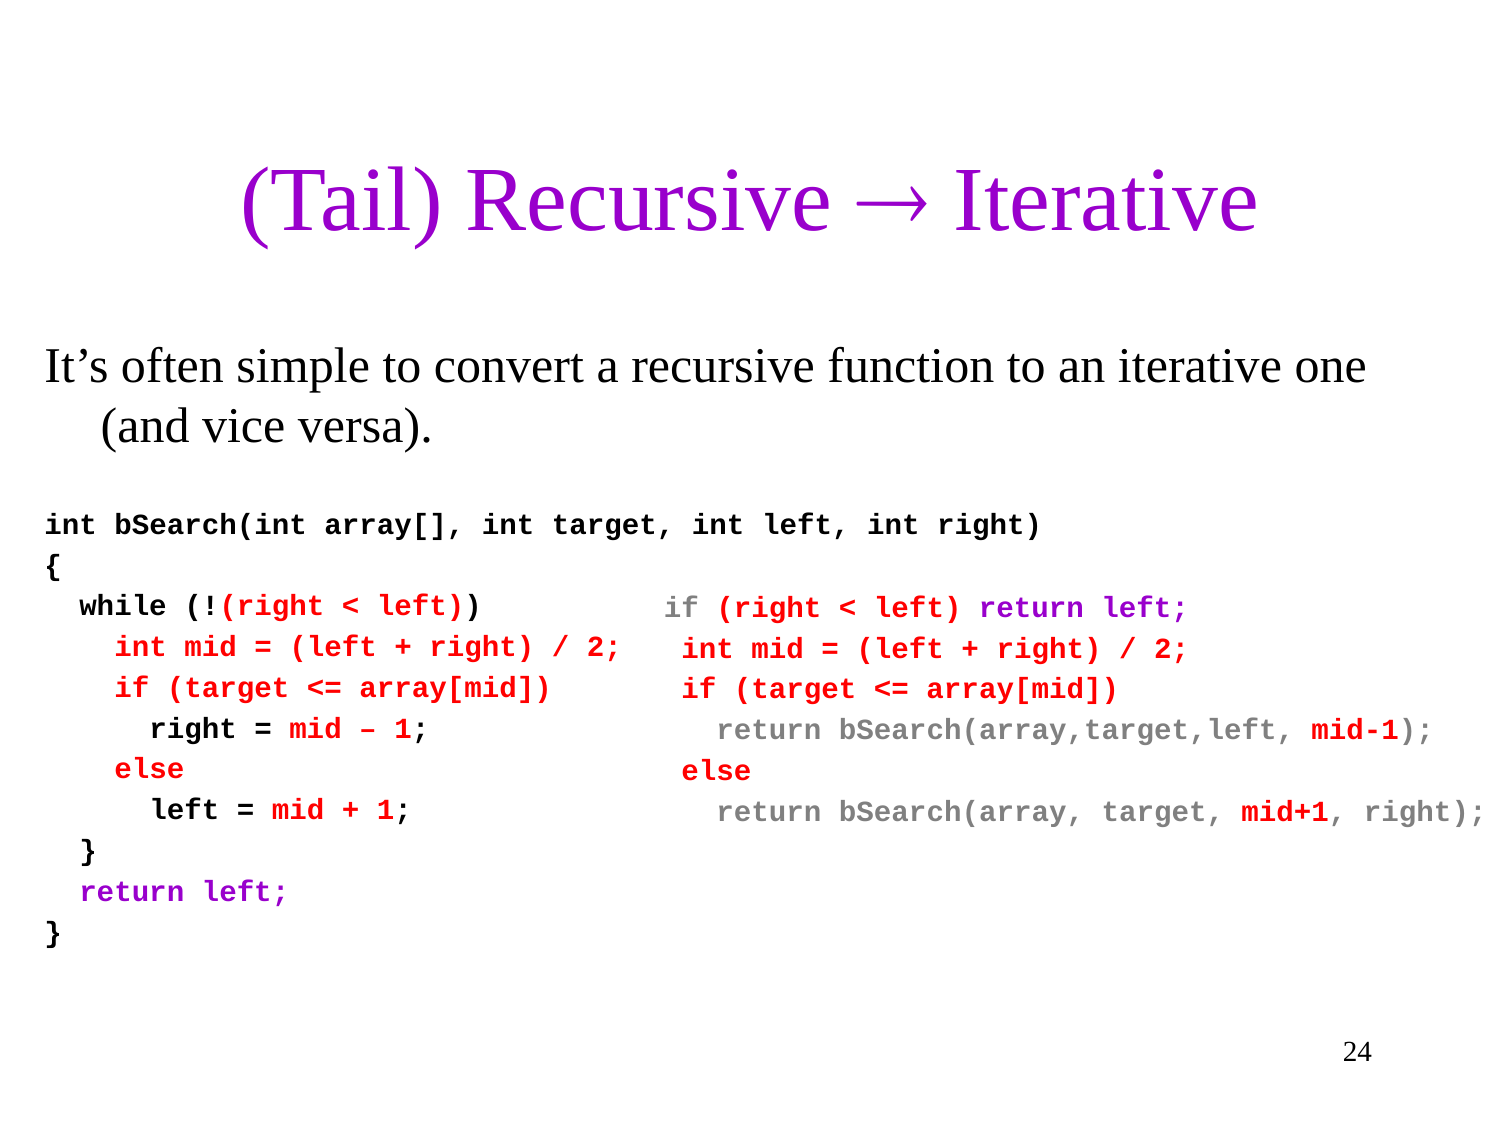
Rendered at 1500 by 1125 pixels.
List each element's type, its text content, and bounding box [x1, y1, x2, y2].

title (Tail) Recursive  Iterative [112, 99, 1388, 288]
list It’s often simple to convert a recursive function to an iterative one (and vice versa). int bSearch(int array[], int target, int left, int right) { while (!(right < left)) int mid = (left + right) / 2; if (target <= array[mid]) right = mid – 1; else left = mid + 1; } return left; } [29, 324, 1424, 1000]
slide_number 24 [1074, 1024, 1388, 1101]
text_box if (right < left) return left; int mid = (left + right) / 2; if (target <= array[mid]) return bSearch(array,target,left, mid-1); else return bSearch(array, target, mid+1, right); [631, 580, 1500, 835]
